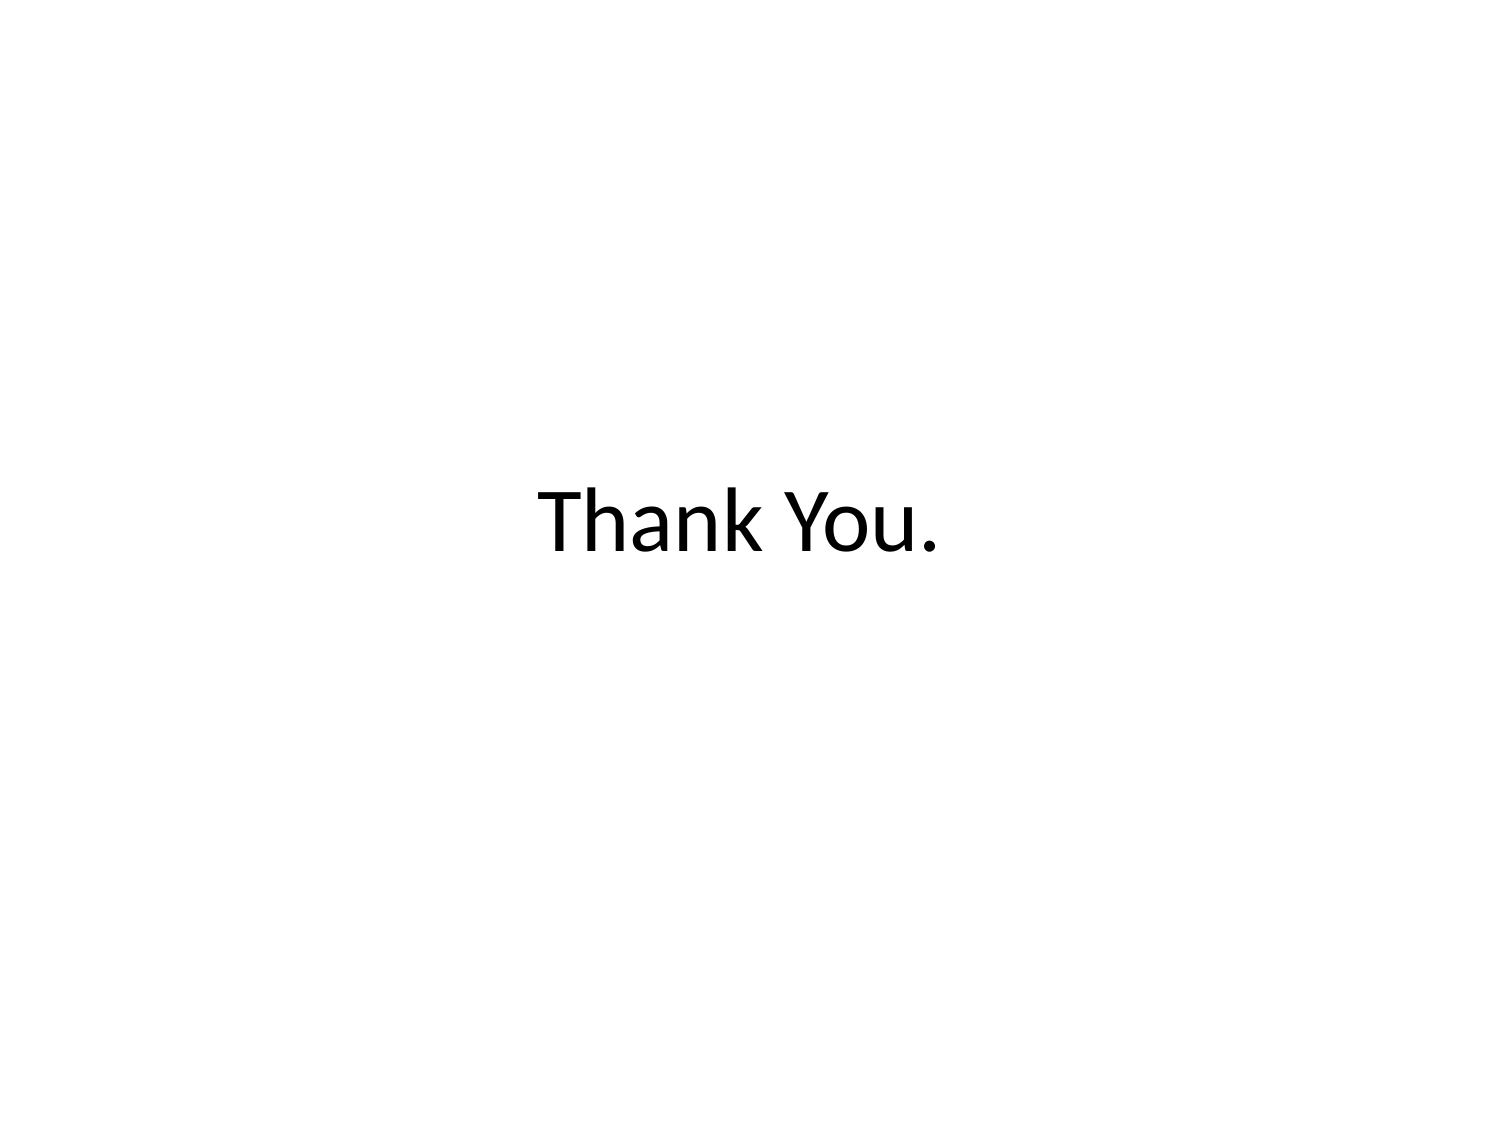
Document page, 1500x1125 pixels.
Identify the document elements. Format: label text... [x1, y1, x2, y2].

title Thank You. [64, 420, 1415, 609]
